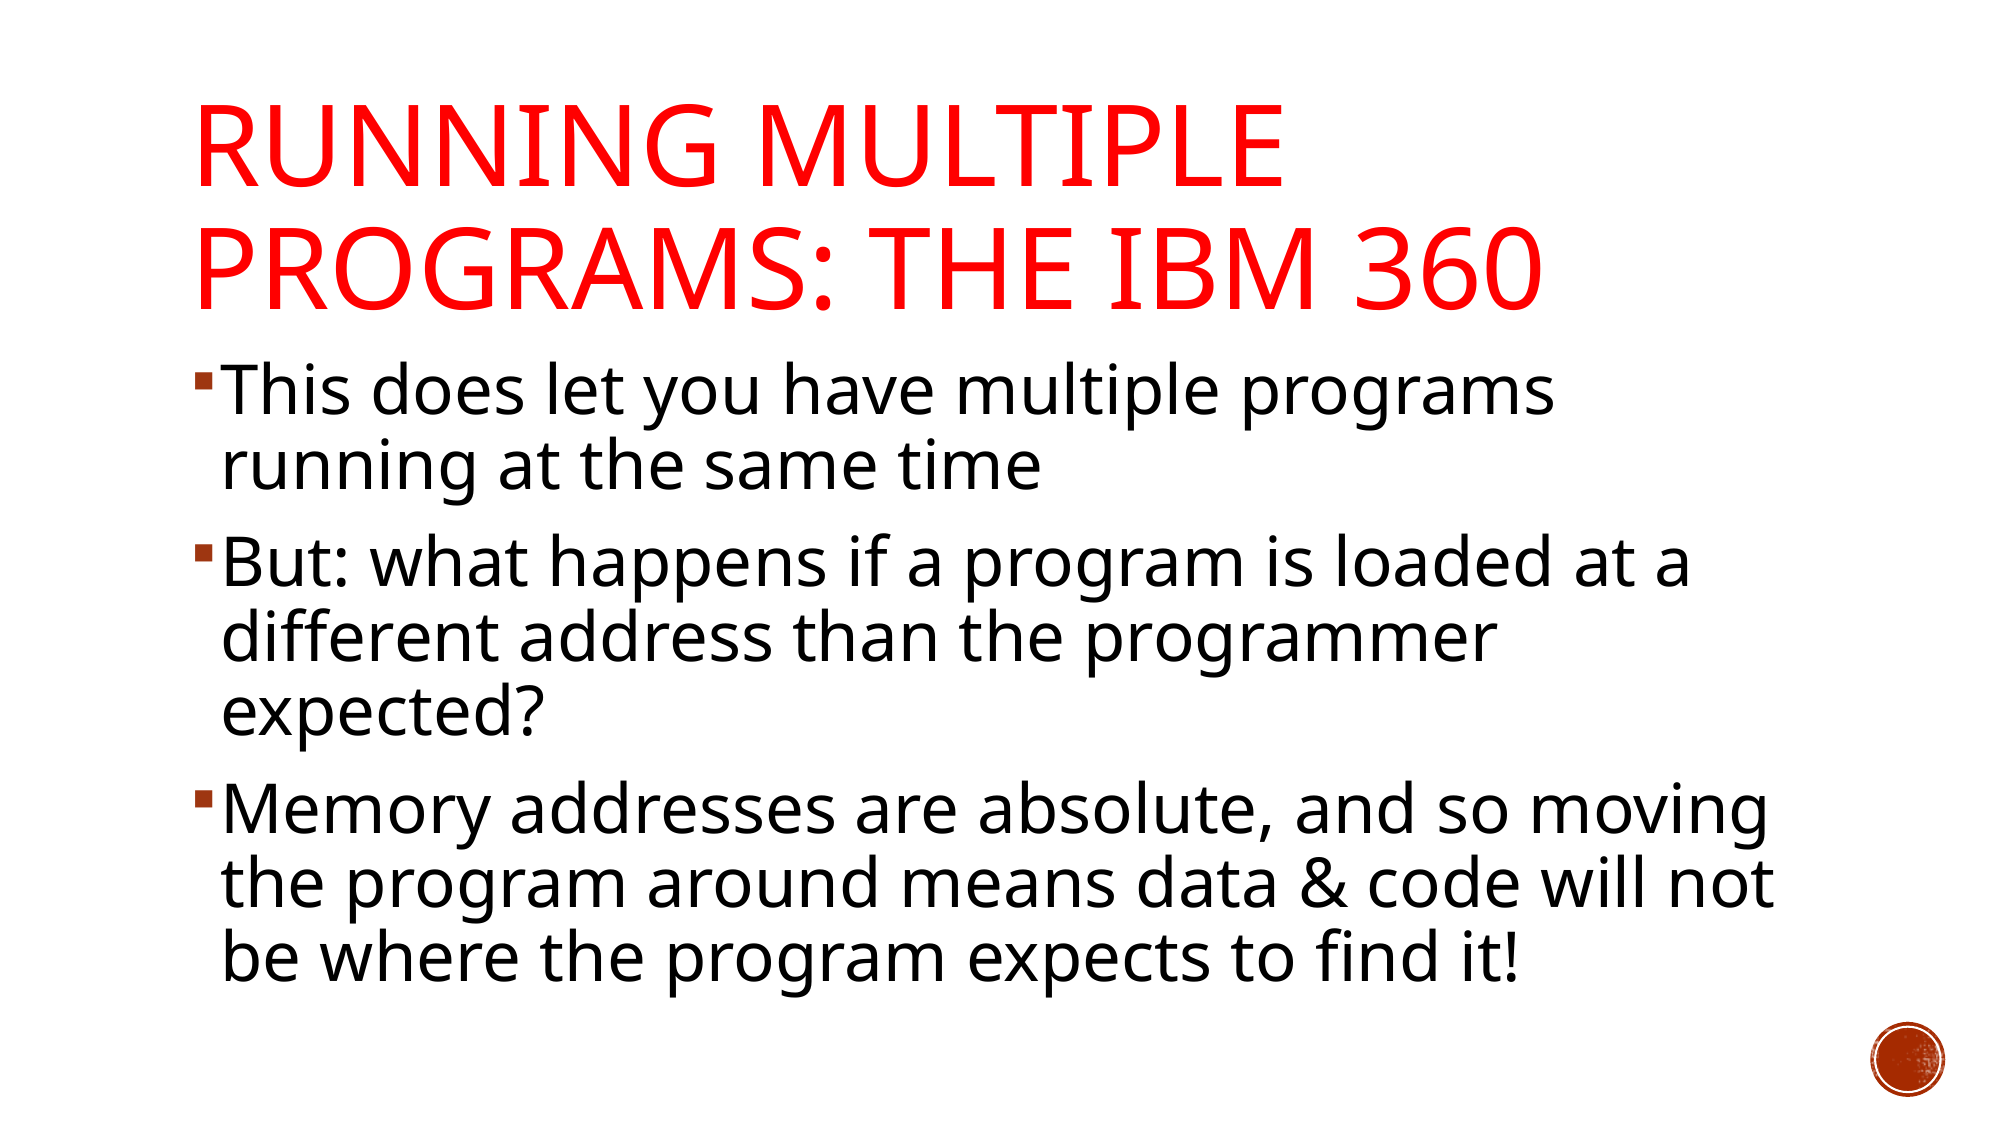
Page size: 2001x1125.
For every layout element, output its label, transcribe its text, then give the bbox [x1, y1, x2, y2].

list This does let you have multiple programs running at the same time But: what happens if a program is loaded at a different address than the programmer expected? Memory addresses are absolute, and so moving the program around means data & code will not be where the program expects to find it! [175, 348, 1826, 1013]
title Running Multiple Programs: The IBM 360 [175, 79, 1826, 344]
